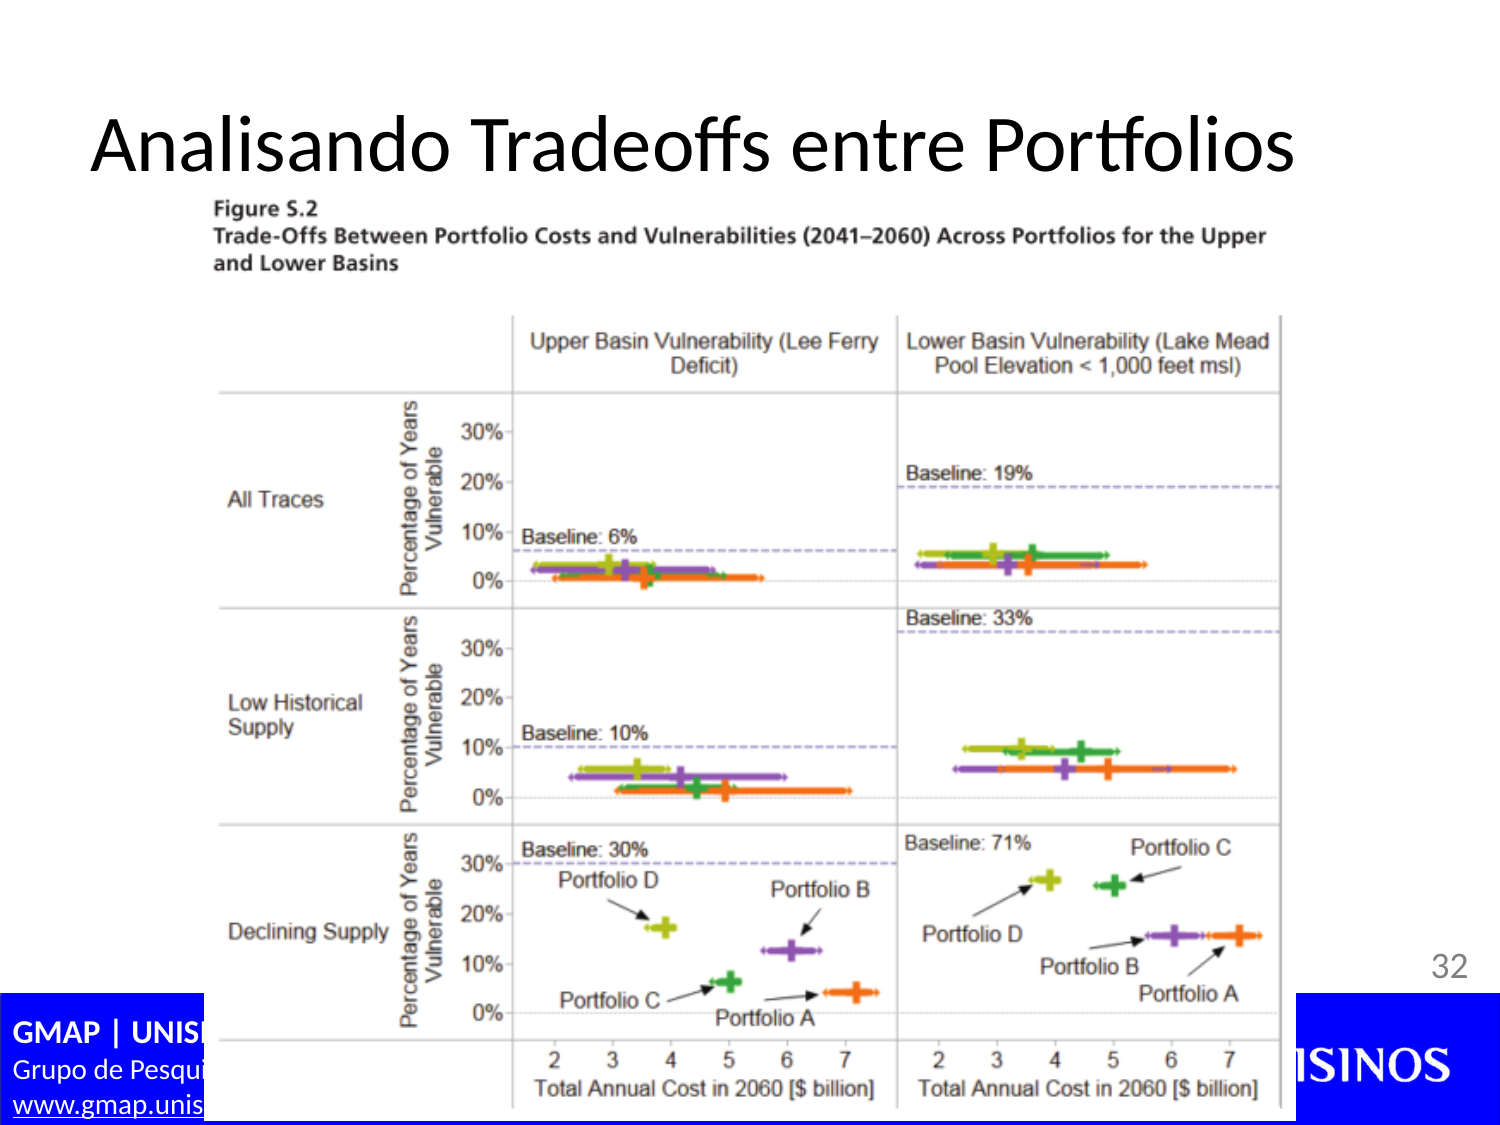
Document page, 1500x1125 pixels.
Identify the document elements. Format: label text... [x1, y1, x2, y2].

title Analisando Tradeoffs entre Portfolios [75, 45, 1425, 233]
picture [0, 189, 1500, 1125]
